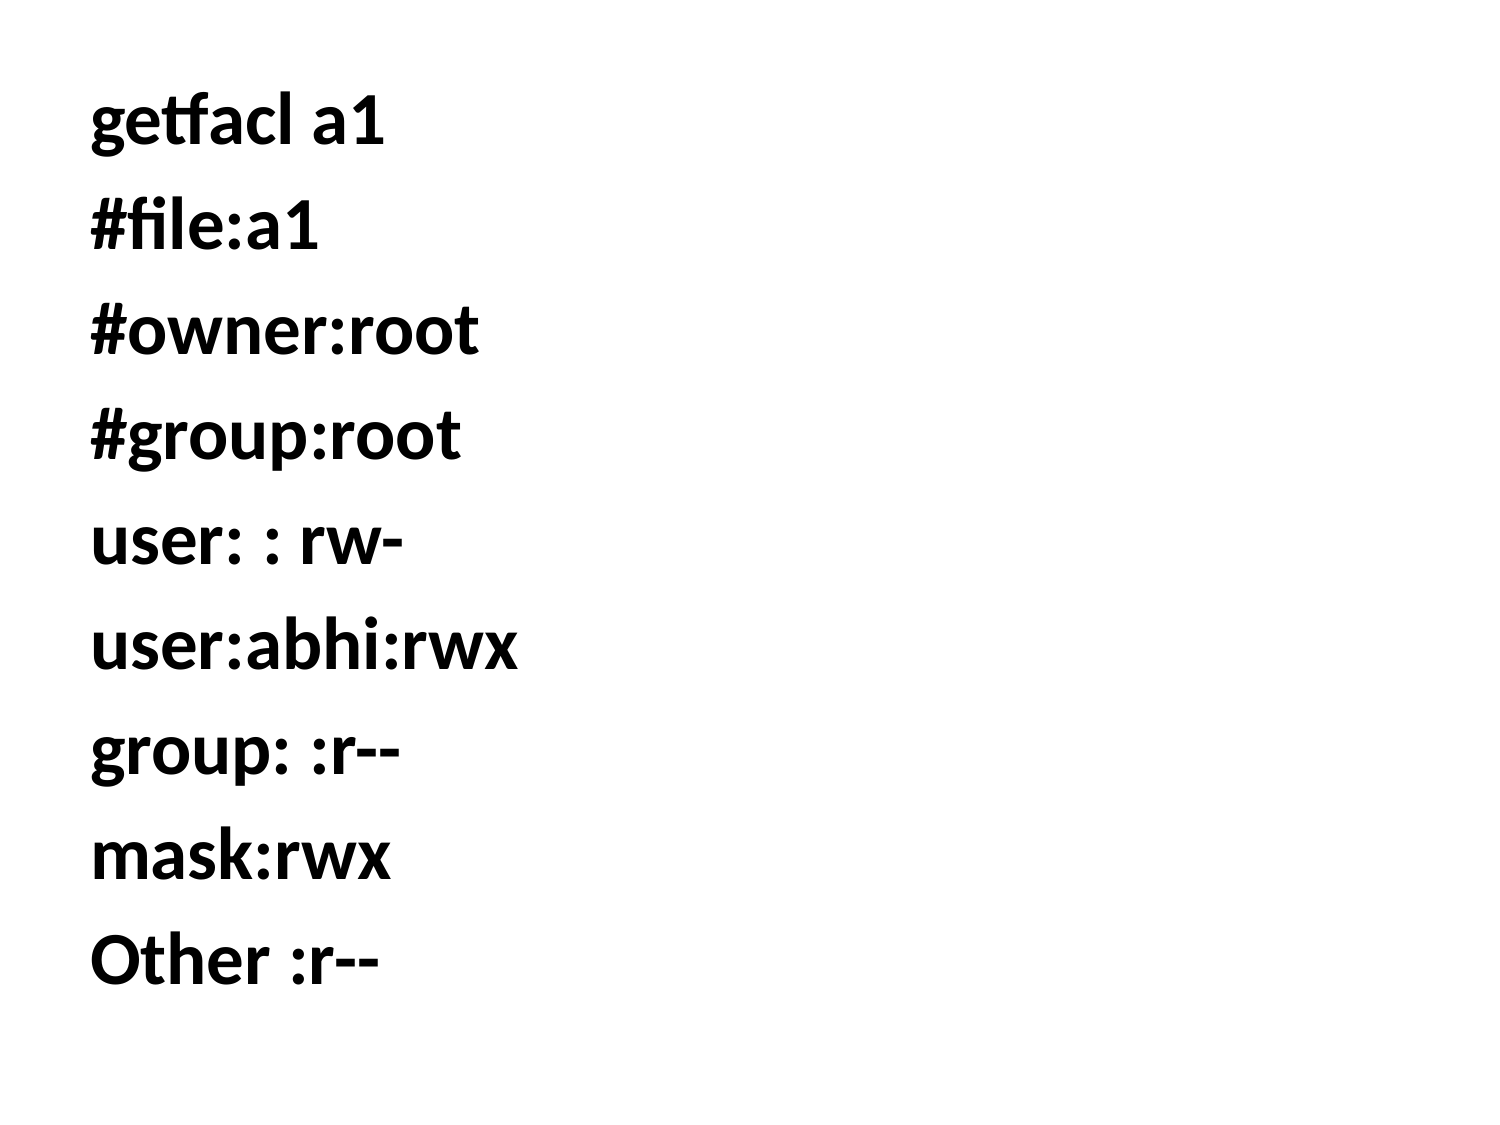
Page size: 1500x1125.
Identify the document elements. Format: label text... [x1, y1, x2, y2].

list getfacl a1 #file:a1 #owner:root #group:root user: : rw- user:abhi:rwx group: :r-- mask:rwx Other :r-- [75, 62, 1425, 1063]
